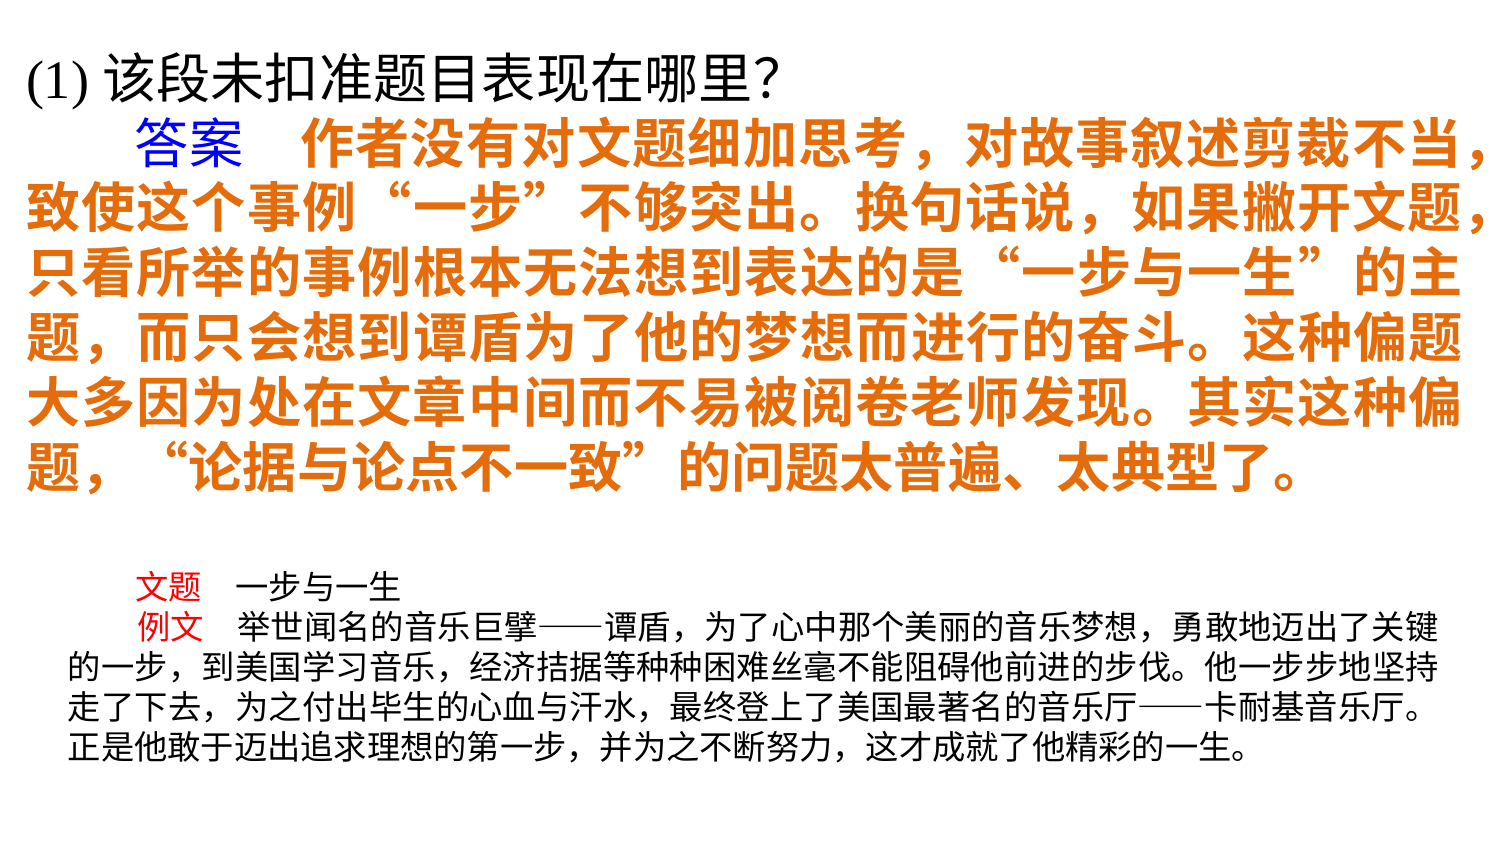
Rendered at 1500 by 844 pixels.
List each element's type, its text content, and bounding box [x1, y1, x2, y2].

text_box (1)该段未扣准题目表现在哪里？ 答案 作者没有对文题细加思考，对故事叙述剪裁不当，致使这个事例“一步”不够突出。换句话说，如果撇开文题，只看所举的事例根本无法想到表达的是“一步与一生”的主题，而只会想到谭盾为了他的梦想而进行的奋斗。这种偏题大多因为处在文章中间而不易被阅卷老师发现。其实这种偏题，“论据与论点不一致”的问题太普遍、太典型了。 [11, 36, 1478, 506]
text_box 文题 一步与一生 例文 举世闻名的音乐巨擘——谭盾，为了心中那个美丽的音乐梦想，勇敢地迈出了关键的一步，到美国学习音乐，经济拮据等种种困难丝毫不能阻碍他前进的步伐。他一步步地坚持走了下去，为之付出毕生的心血与汗水，最终登上了美国最著名的音乐厅——卡耐基音乐厅。正是他敢于迈出追求理想的第一步，并为之不断努力，这才成就了他精彩的一生。 [53, 559, 1454, 774]
